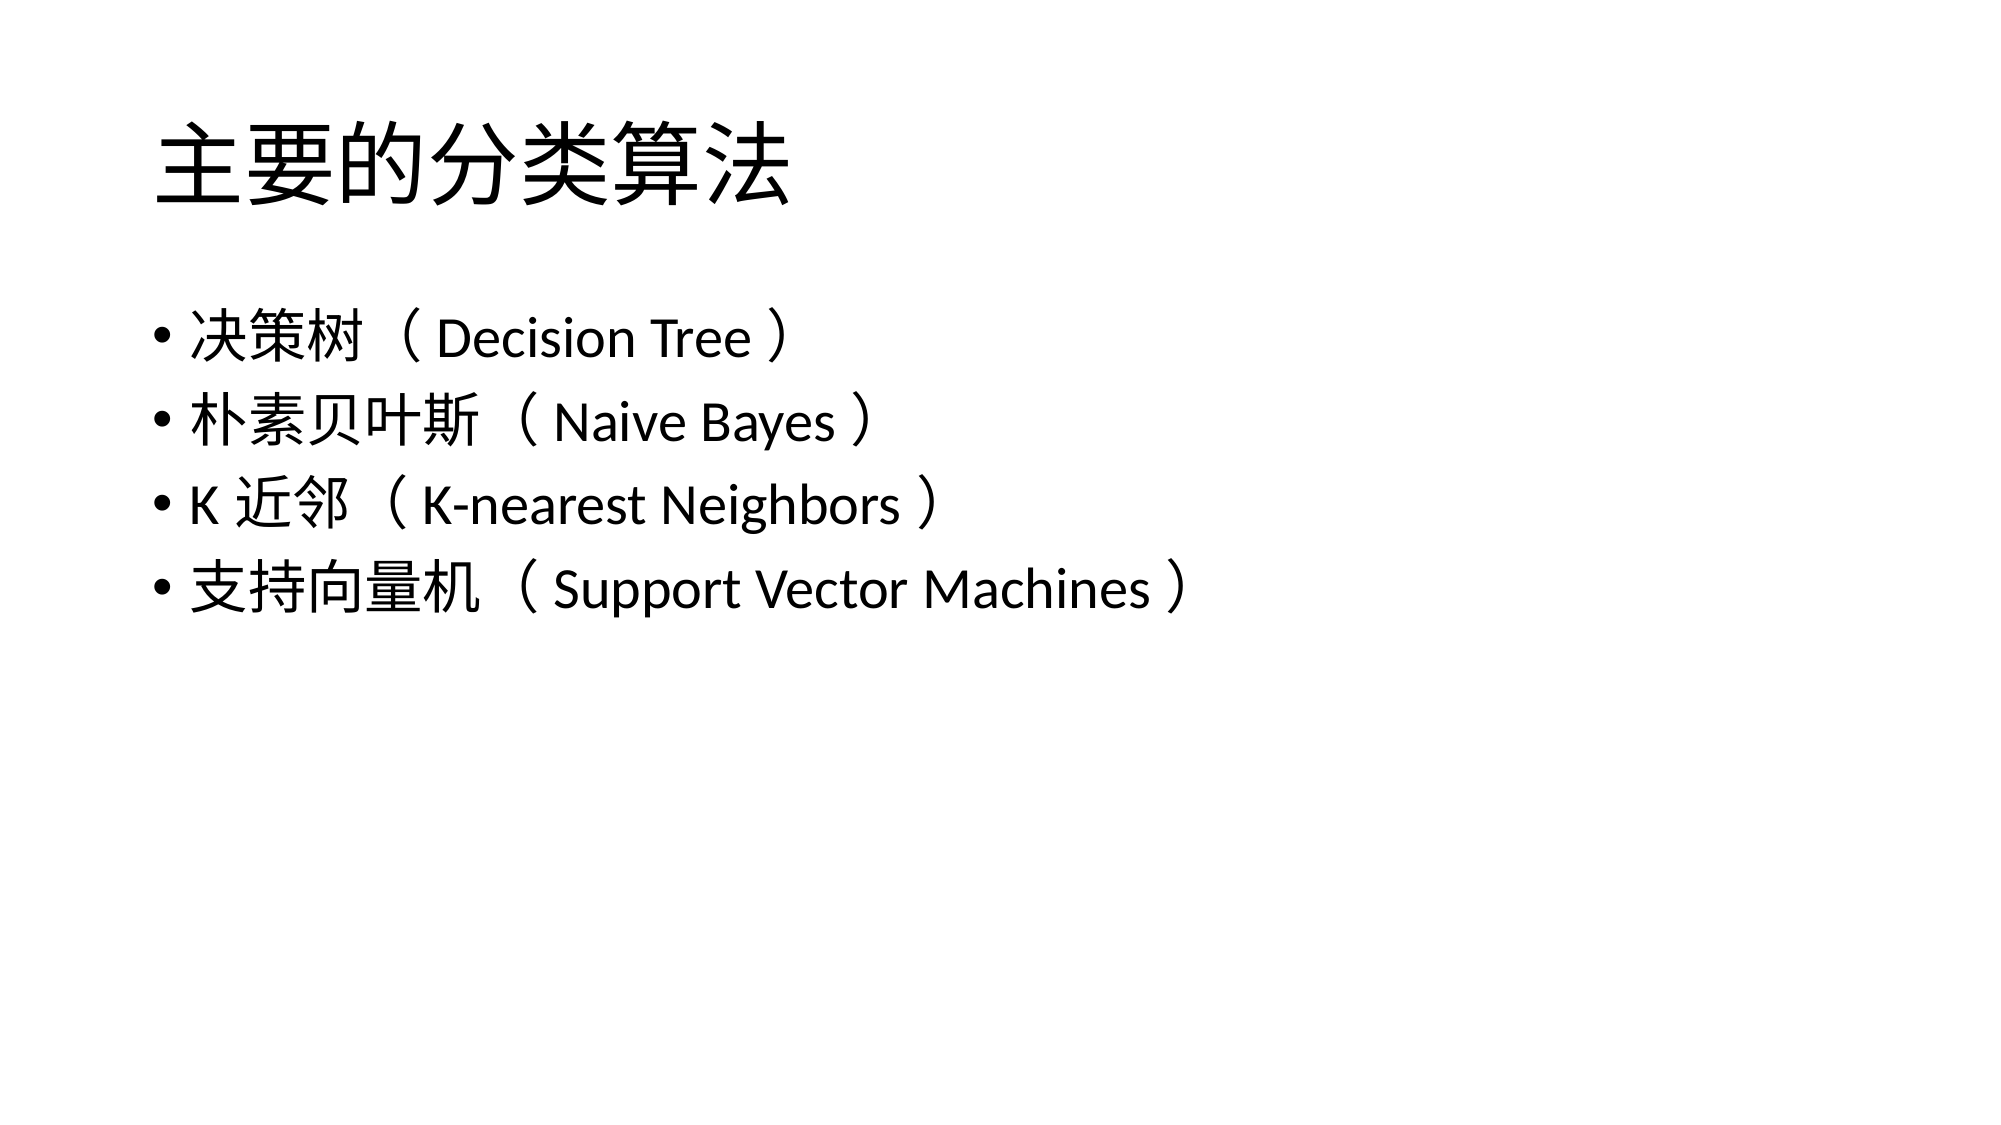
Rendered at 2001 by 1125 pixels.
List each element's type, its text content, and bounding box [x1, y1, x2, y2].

list 决策树（Decision Tree） 朴素贝叶斯（Naive Bayes） K近邻（K-nearest Neighbors） 支持向量机（Support Vector Machines） [137, 299, 1863, 1014]
title 主要的分类算法 [137, 59, 1863, 278]
